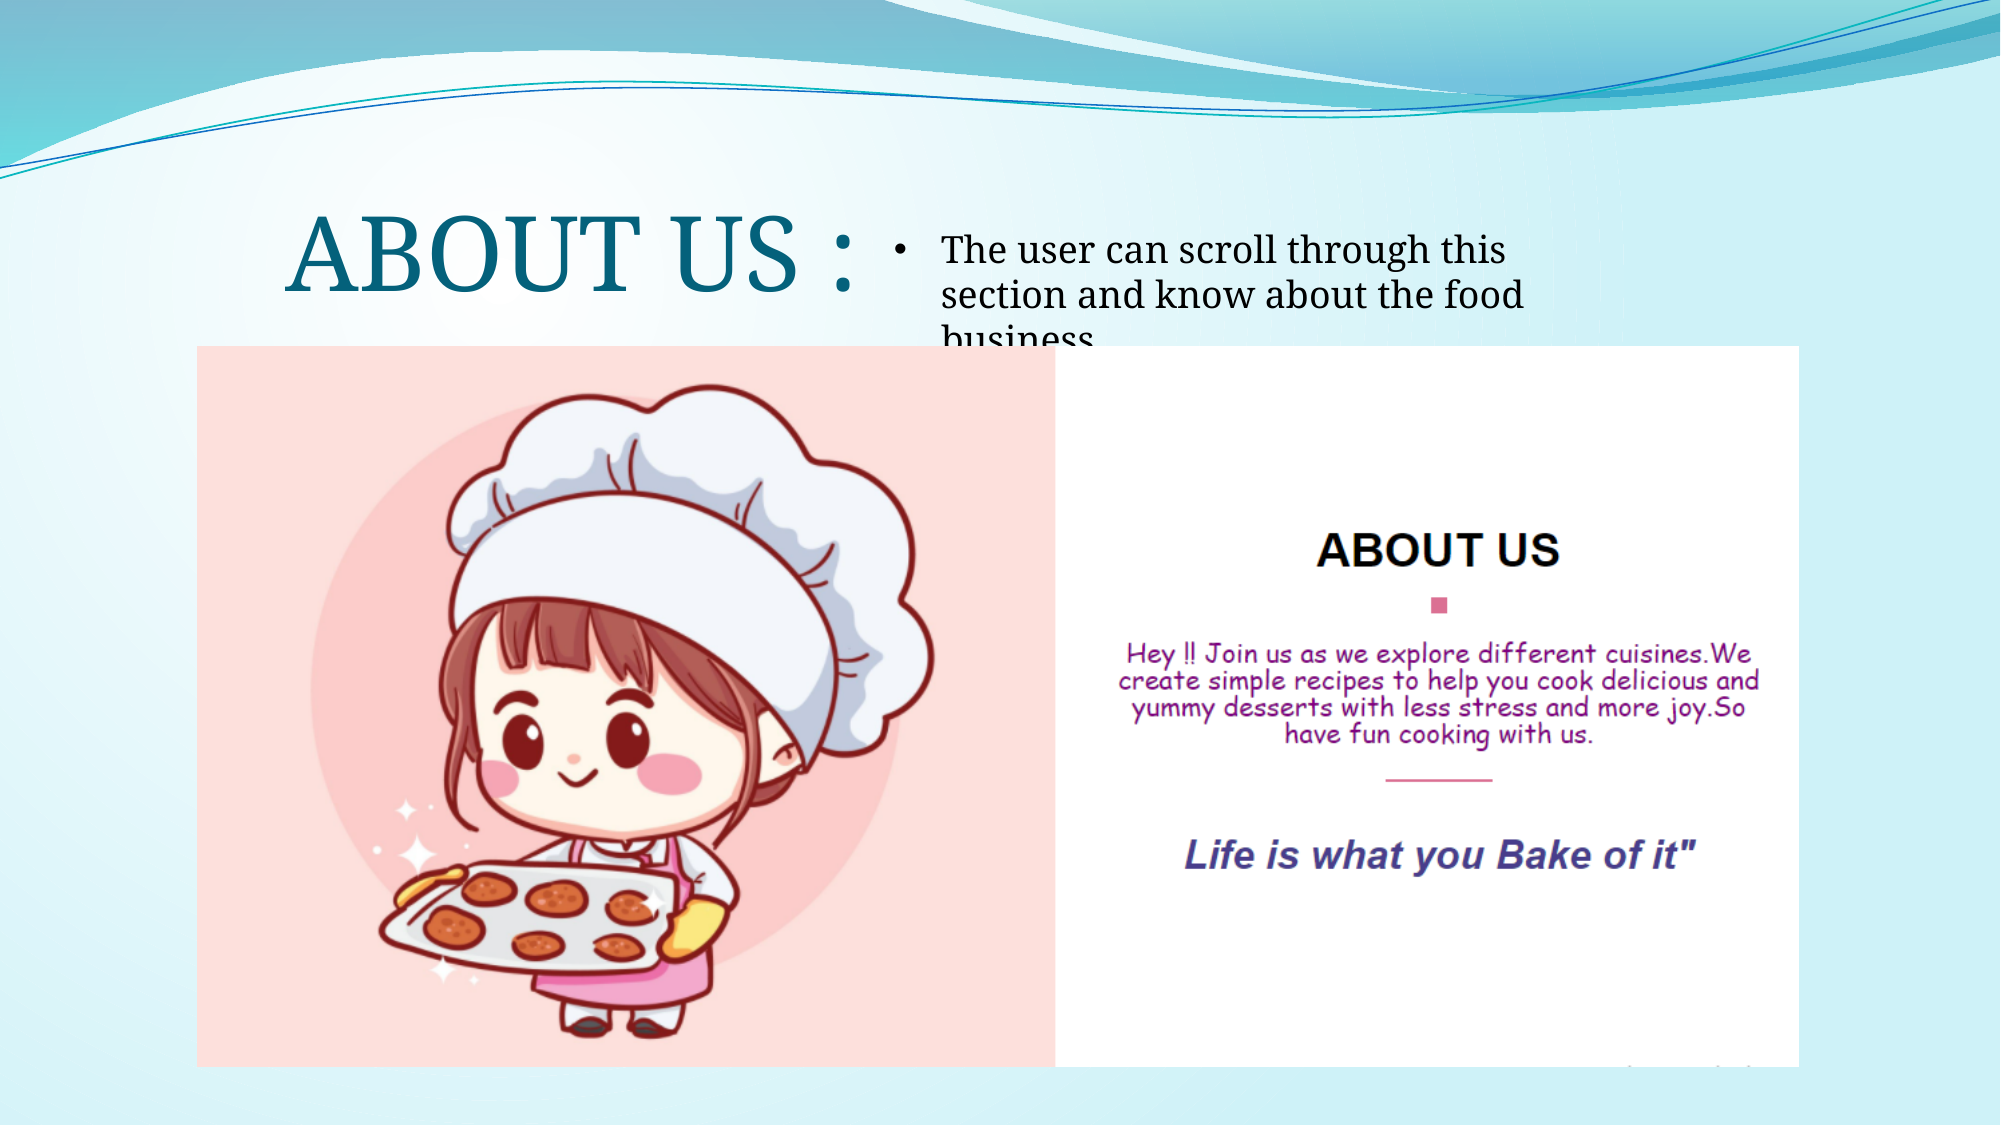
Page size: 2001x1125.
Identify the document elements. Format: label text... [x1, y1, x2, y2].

text_box The user can scroll through this section and know about the food business. [879, 218, 1642, 346]
title ABOUT US : [285, 102, 1748, 313]
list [197, 346, 1799, 1067]
